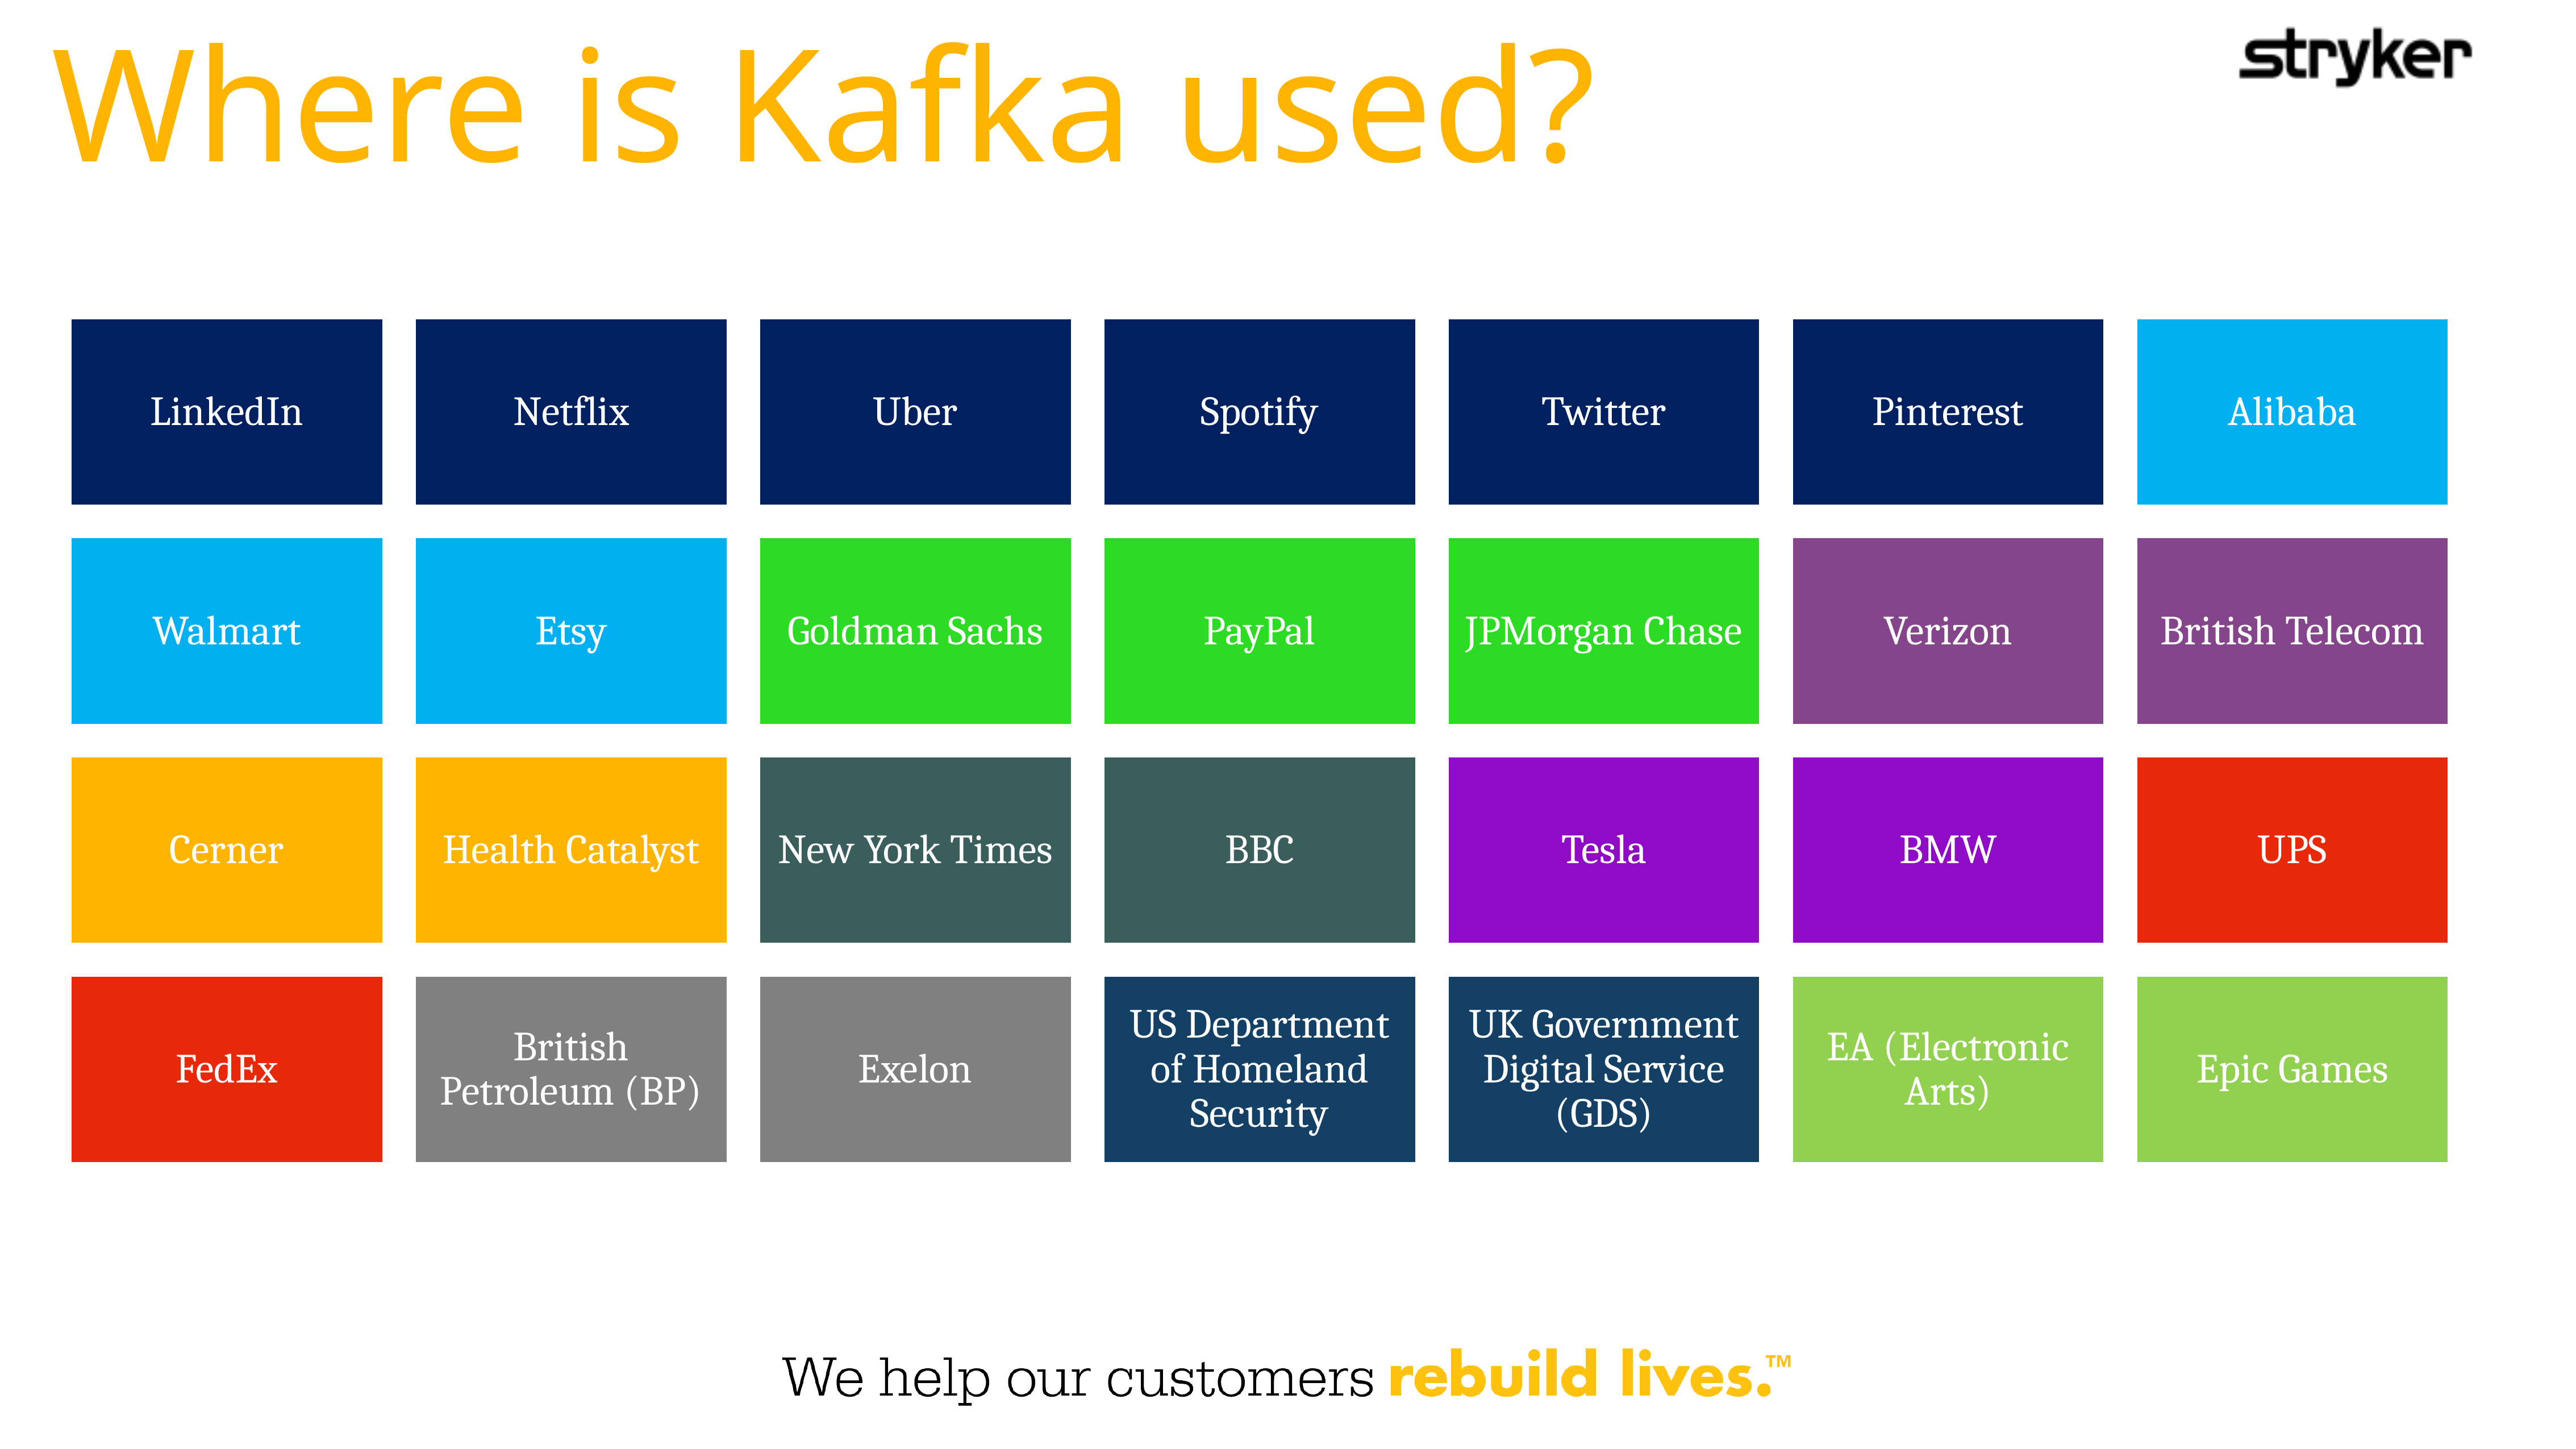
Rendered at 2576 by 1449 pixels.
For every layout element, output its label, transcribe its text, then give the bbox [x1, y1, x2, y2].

picture [782, 1347, 1804, 1413]
text_box Where is Kafka used? [43, 1, 1616, 202]
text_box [68, 216, 2452, 1265]
picture [2236, 26, 2477, 91]
